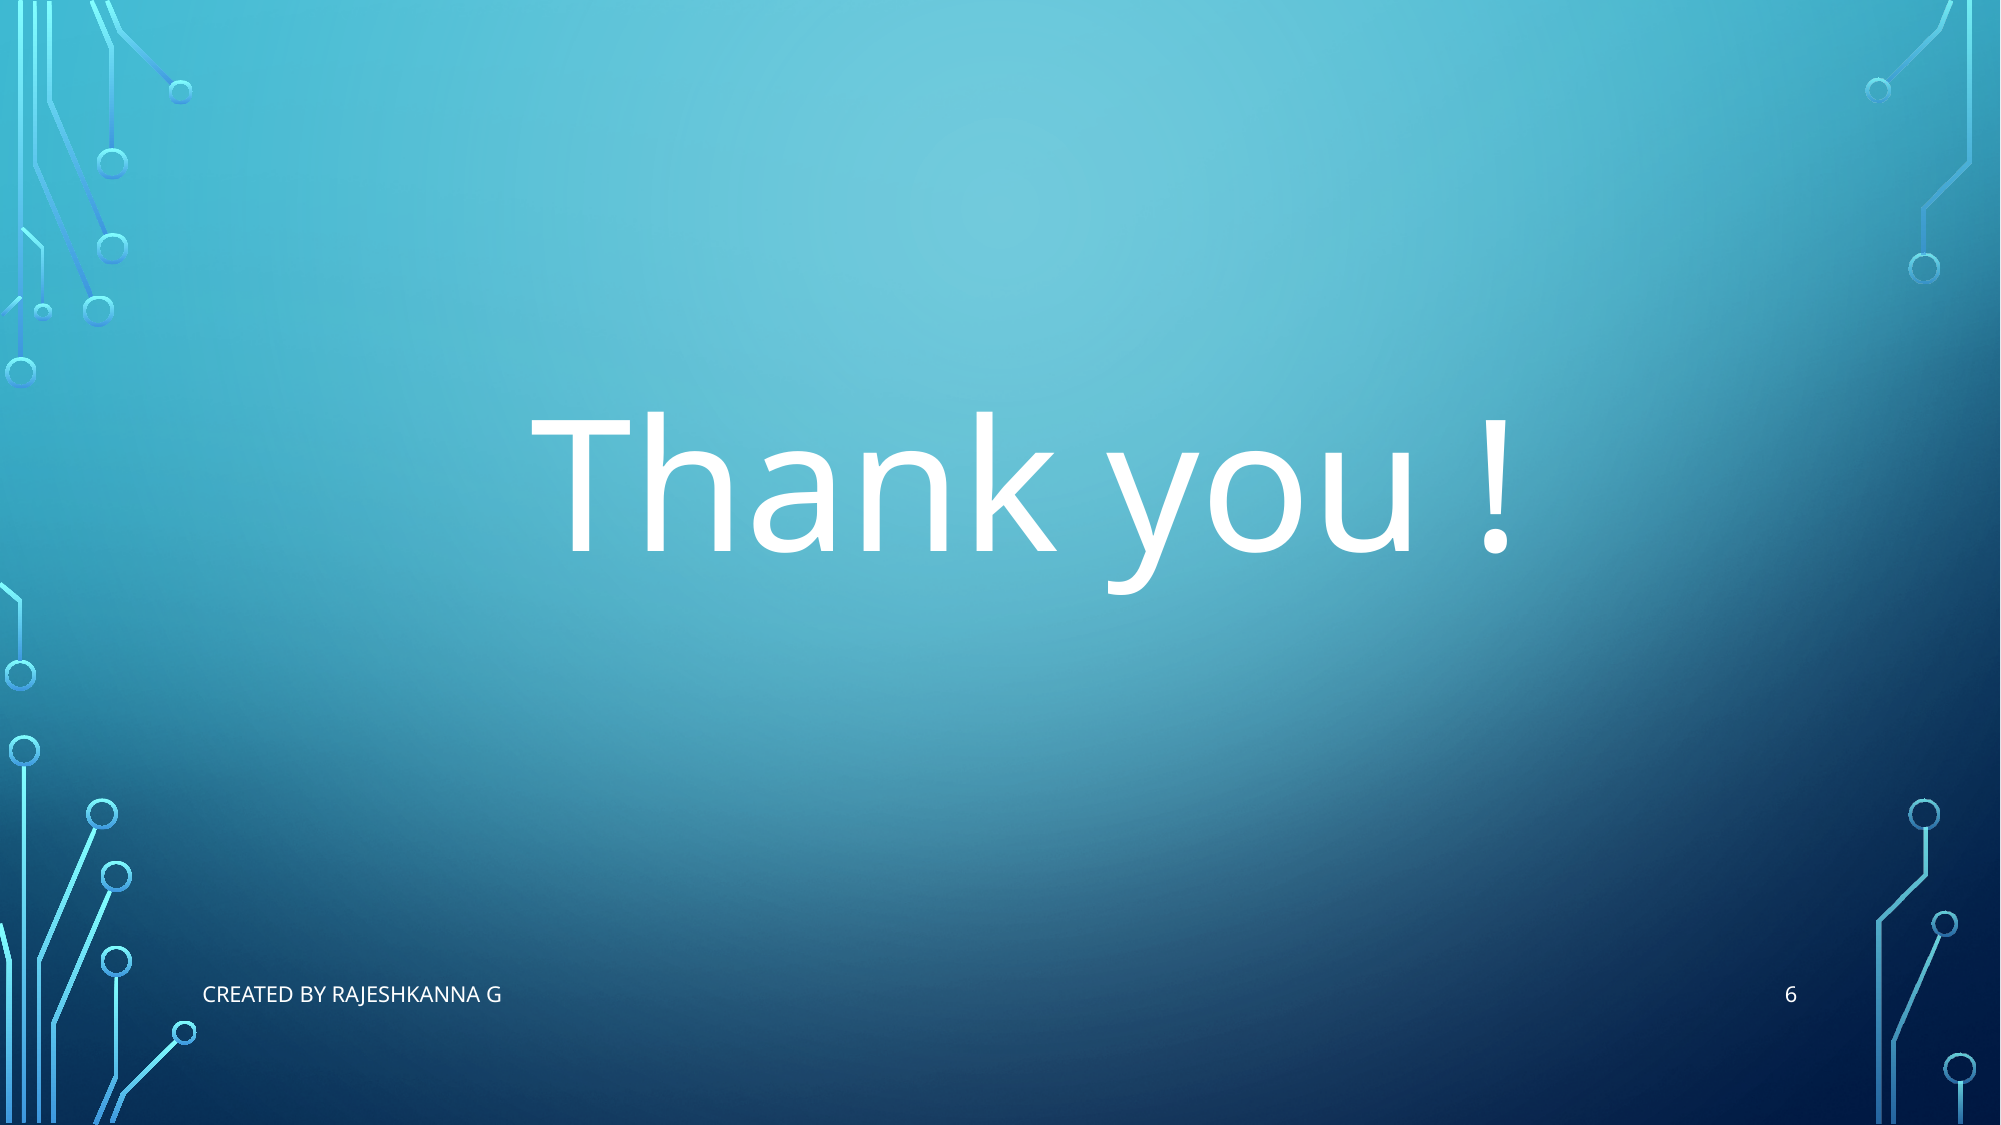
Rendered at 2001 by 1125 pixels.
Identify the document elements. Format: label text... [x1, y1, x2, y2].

text_box Thank you ! [515, 360, 1777, 596]
slide_number 6 [1685, 965, 1813, 1025]
footer Created by Rajeshkanna G [187, 965, 1211, 1025]
